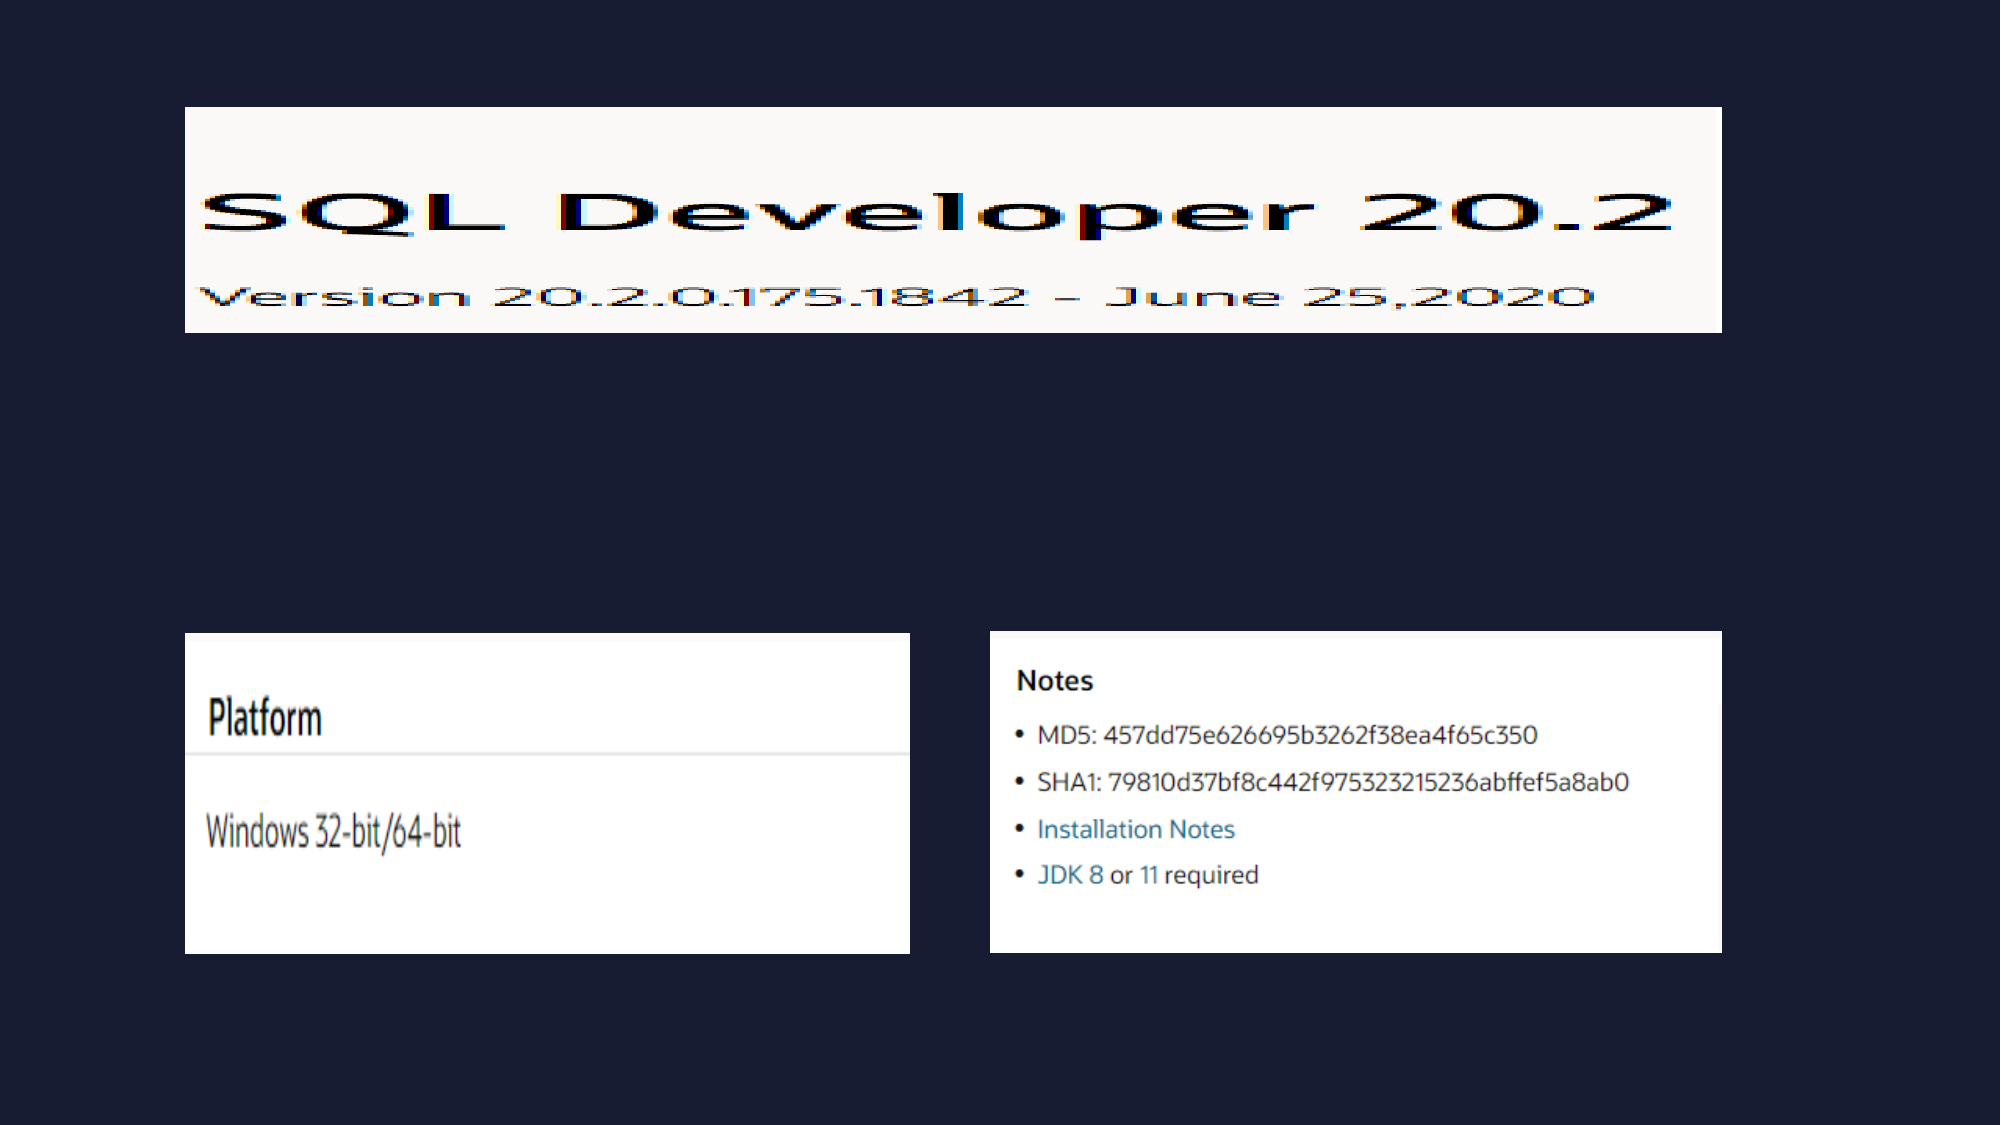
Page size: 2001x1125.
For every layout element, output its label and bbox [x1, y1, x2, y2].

picture [990, 631, 1722, 953]
picture [185, 633, 910, 954]
picture [185, 107, 1722, 333]
